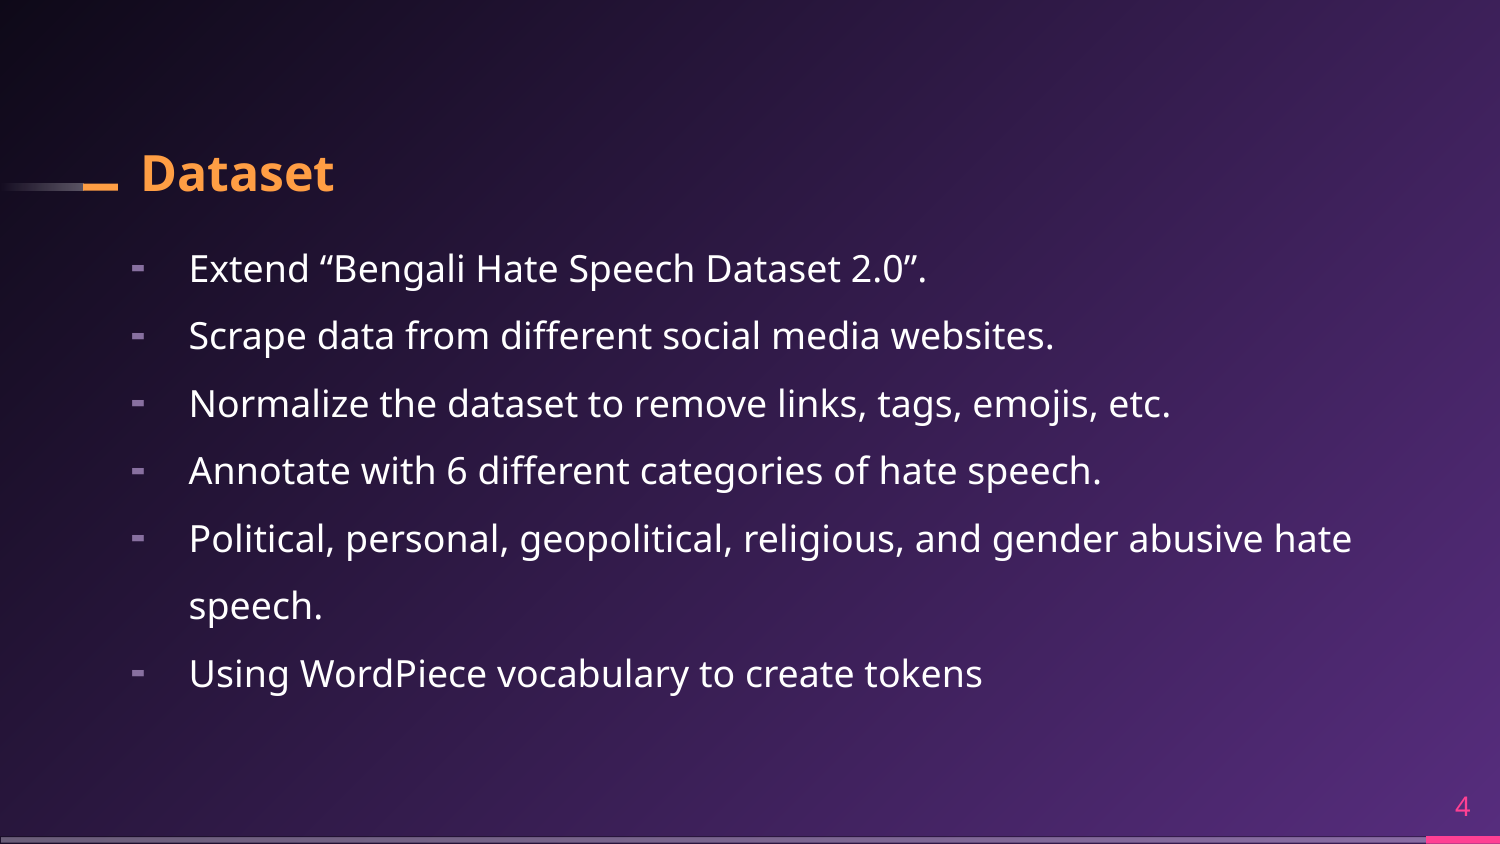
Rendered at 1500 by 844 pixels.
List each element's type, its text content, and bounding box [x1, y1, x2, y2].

list Extend “Bengali Hate Speech Dataset 2.0”. Scrape data from different social media websites. Normalize the dataset to remove links, tags, emojis, etc. Annotate with 6 different categories of hate speech. Political, personal, geopolitical, religious, and gender abusive hate speech. Using WordPiece vocabulary to create tokens [113, 222, 1400, 700]
slide_number ‹#› [1426, 779, 1500, 837]
title Dataset [140, 137, 1011, 203]
